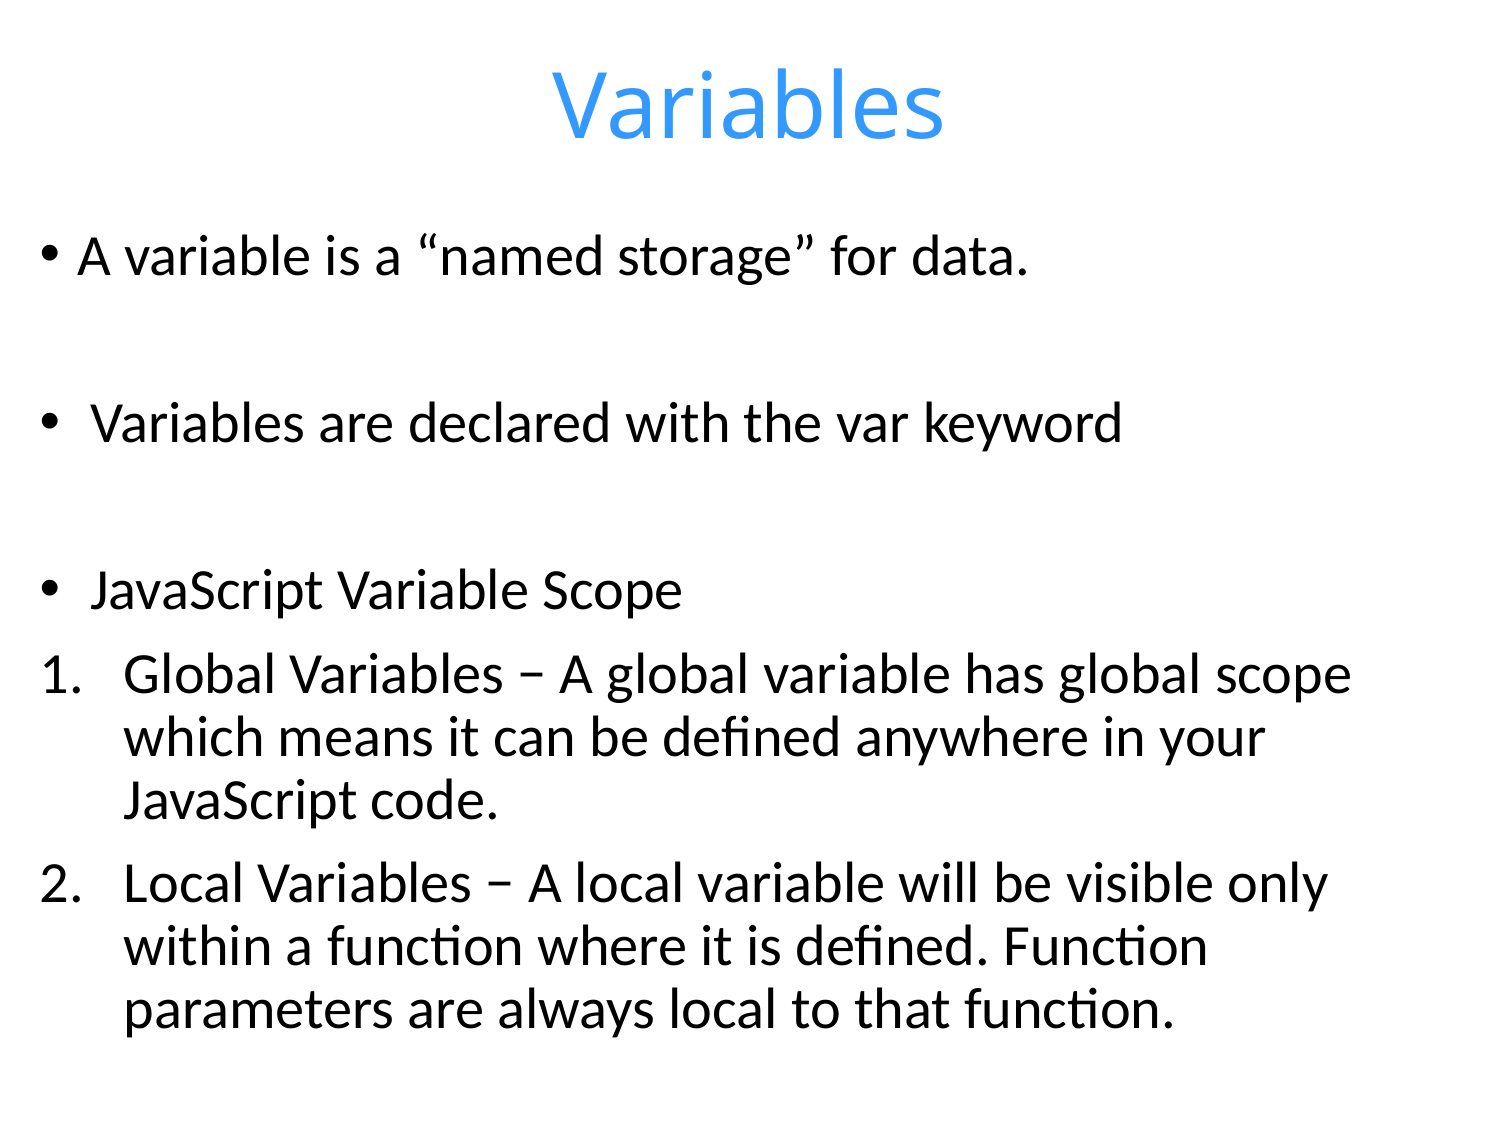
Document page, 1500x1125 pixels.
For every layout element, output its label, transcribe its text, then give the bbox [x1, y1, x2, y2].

title Variables [103, 0, 1397, 217]
list A variable is a “named storage” for data. Variables are declared with the var keyword JavaScript Variable Scope Global Variables − A global variable has global scope which means it can be defined anywhere in your JavaScript code. Local Variables − A local variable will be visible only within a function where it is defined. Function parameters are always local to that function. [24, 217, 1481, 1110]
